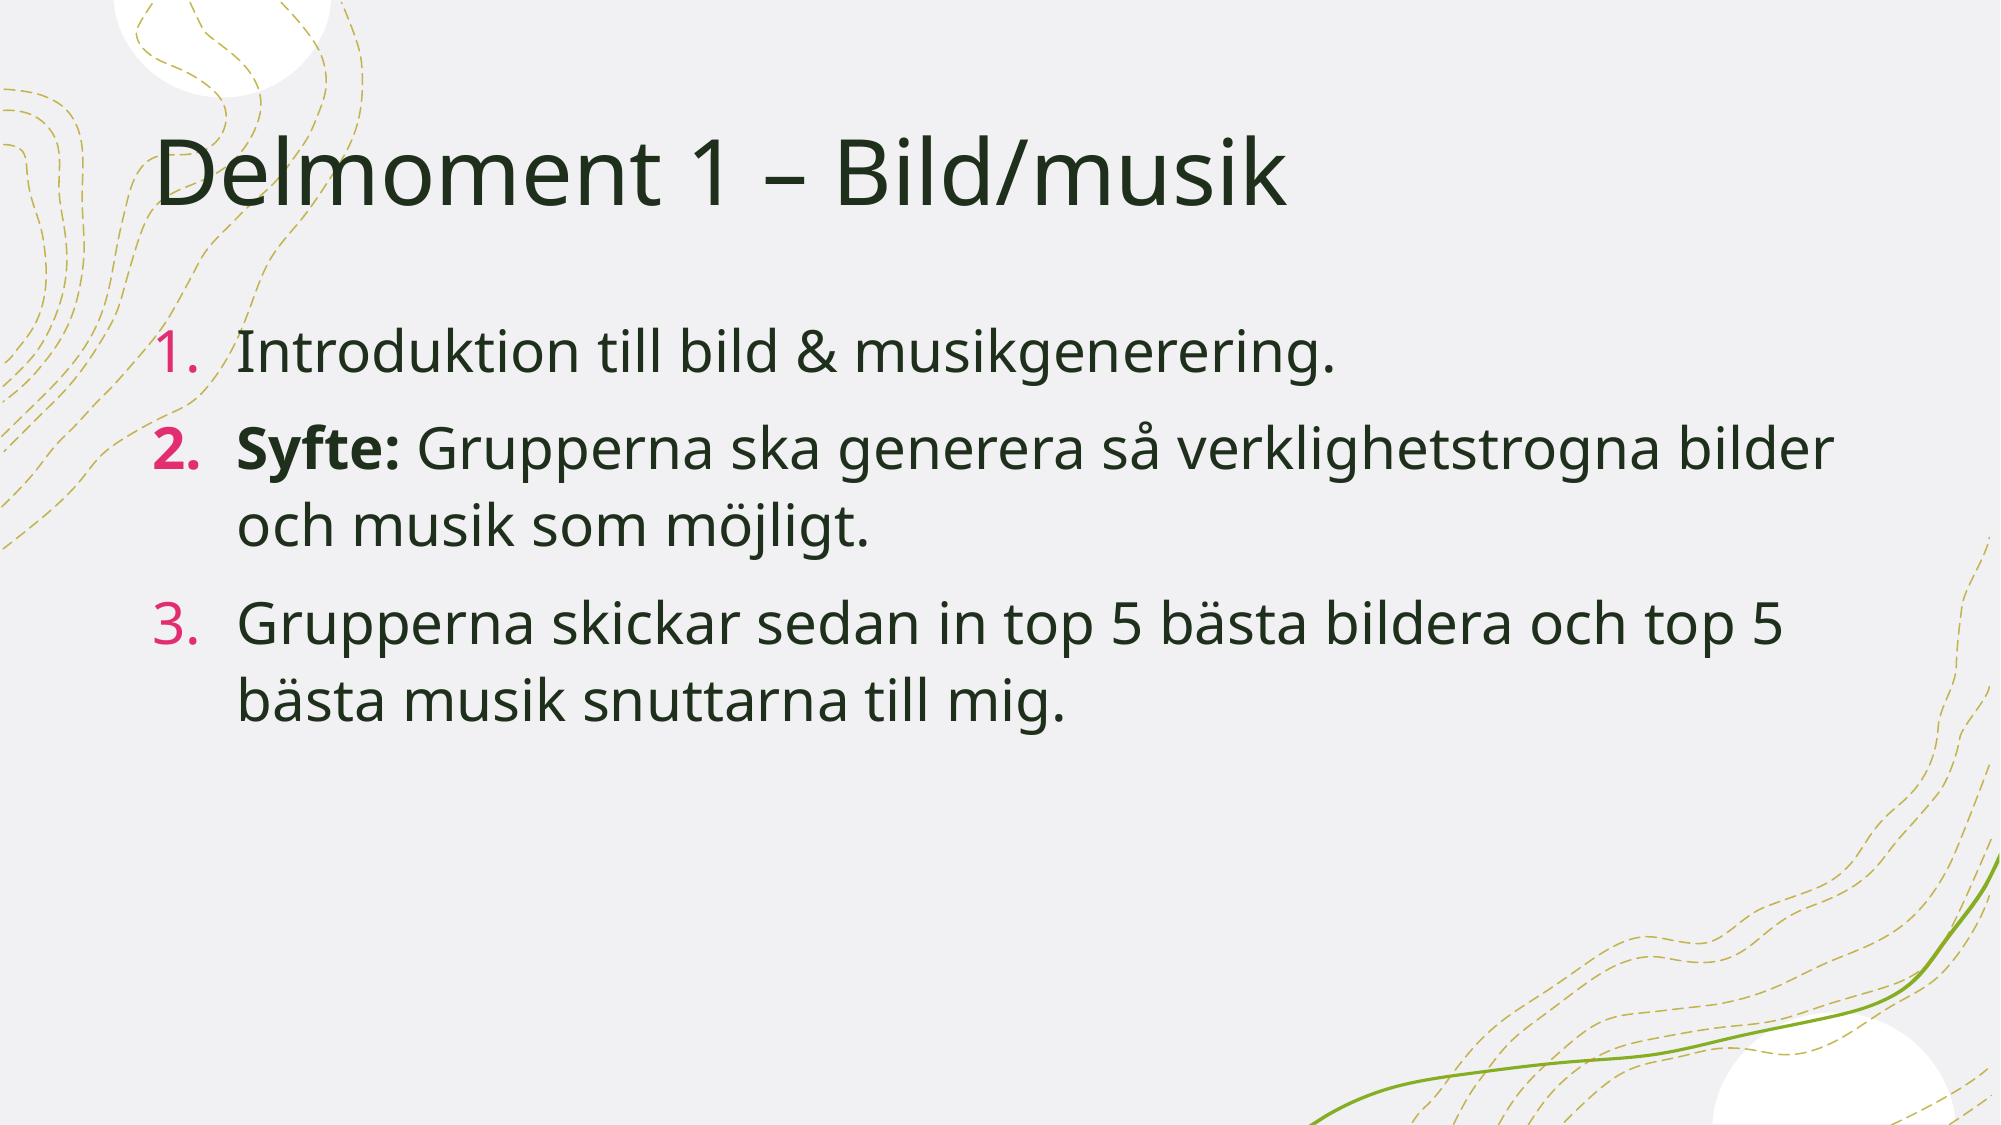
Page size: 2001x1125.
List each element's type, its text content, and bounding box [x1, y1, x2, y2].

title Delmoment 1 – Bild/musik [137, 59, 1863, 278]
list Introduktion till bild & musikgenerering. Syfte: Grupperna ska generera så verklighetstrogna bilder och musik som möjligt. Grupperna skickar sedan in top 5 bästa bildera och top 5 bästa musik snuttarna till mig. [137, 299, 1863, 1014]
